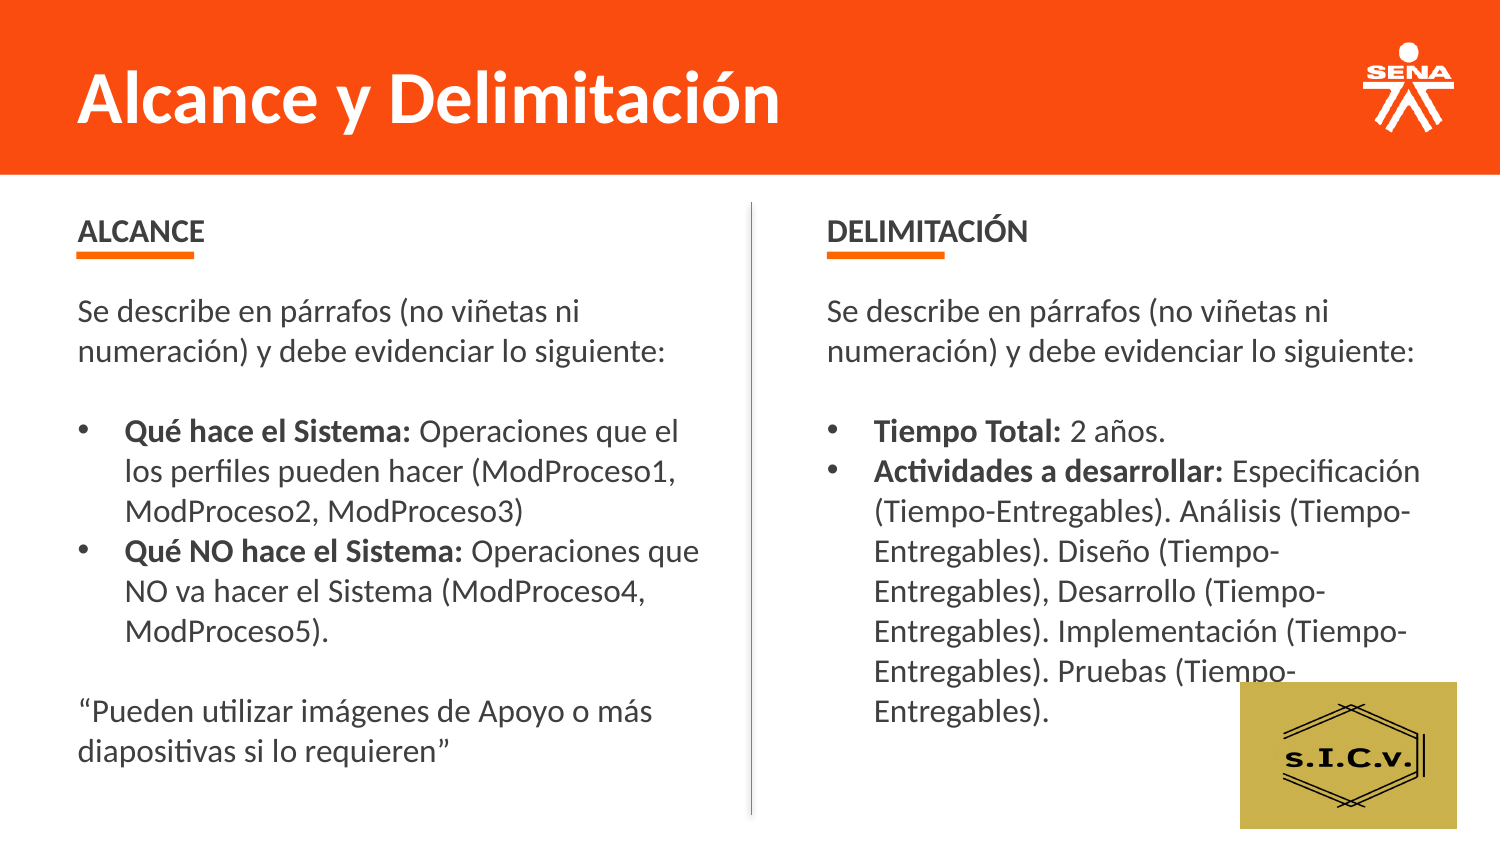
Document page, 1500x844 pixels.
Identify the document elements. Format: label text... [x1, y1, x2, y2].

text_box Alcance y Delimitación [62, 40, 951, 146]
text_box [826, 251, 945, 260]
picture [0, 0, 1500, 844]
text_box [76, 251, 195, 260]
text_box DELIMITACIÓN Se describe en párrafos (no viñetas ni numeración) y debe evidenciar lo siguiente: Tiempo Total: 2 años. Actividades a desarrollar: Especificación (Tiempo-Entregables). Análisis (Tiempo-Entregables). Diseño (Tiempo-Entregables), Desarrollo (Tiempo-Entregables). Implementación (Tiempo-Entregables). Pruebas (Tiempo-Entregables). [811, 202, 1438, 844]
text_box [1347, 31, 1470, 144]
text_box ALCANCE Se describe en párrafos (no viñetas ni numeración) y debe evidenciar lo siguiente: Qué hace el Sistema: Operaciones que el los perfiles pueden hacer (ModProceso1, ModProceso2, ModProceso3) Qué NO hace el Sistema: Operaciones que NO va hacer el Sistema (ModProceso4, ModProceso5). “Pueden utilizar imágenes de Apoyo o más diapositivas si lo requieren” [62, 202, 723, 777]
